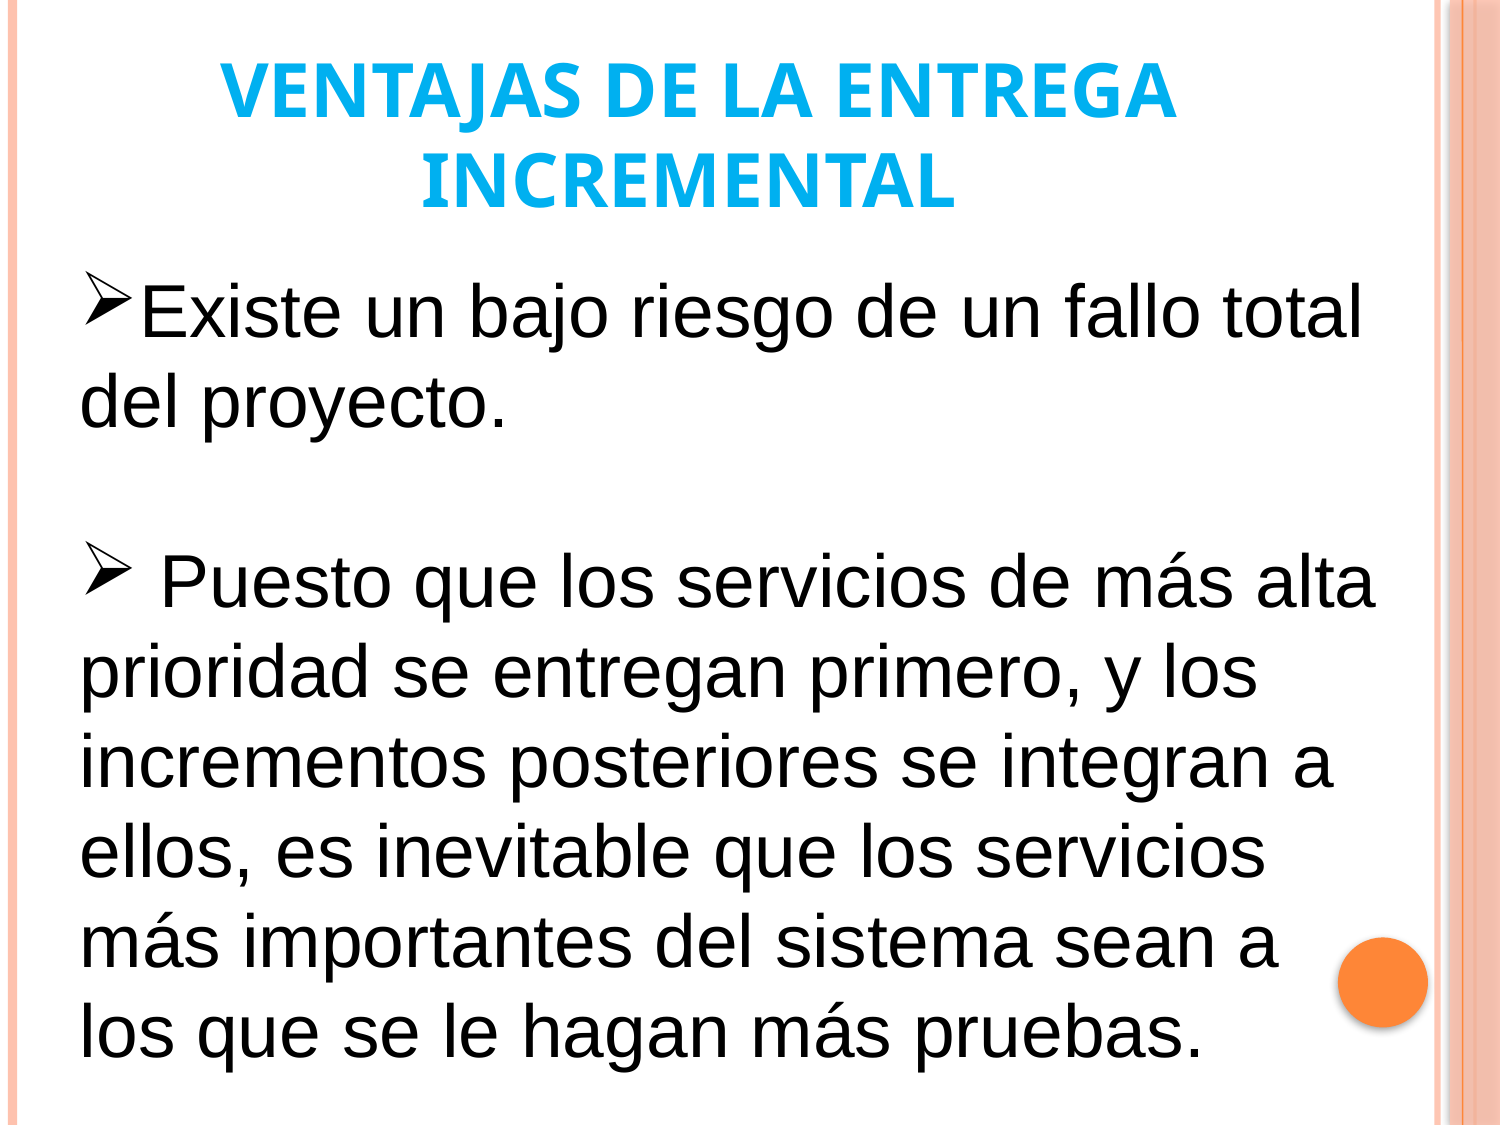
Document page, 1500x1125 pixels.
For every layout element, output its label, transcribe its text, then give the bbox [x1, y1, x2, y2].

title ventajas de la entrega incremental [76, 42, 1302, 231]
text_box Existe un bajo riesgo de un fallo total del proyecto. Puesto que los servicios de más alta prioridad se entregan primero, y los incrementos posteriores se integran a ellos, es inevitable que los servicios más importantes del sistema sean a los que se le hagan más pruebas. [64, 255, 1400, 1081]
